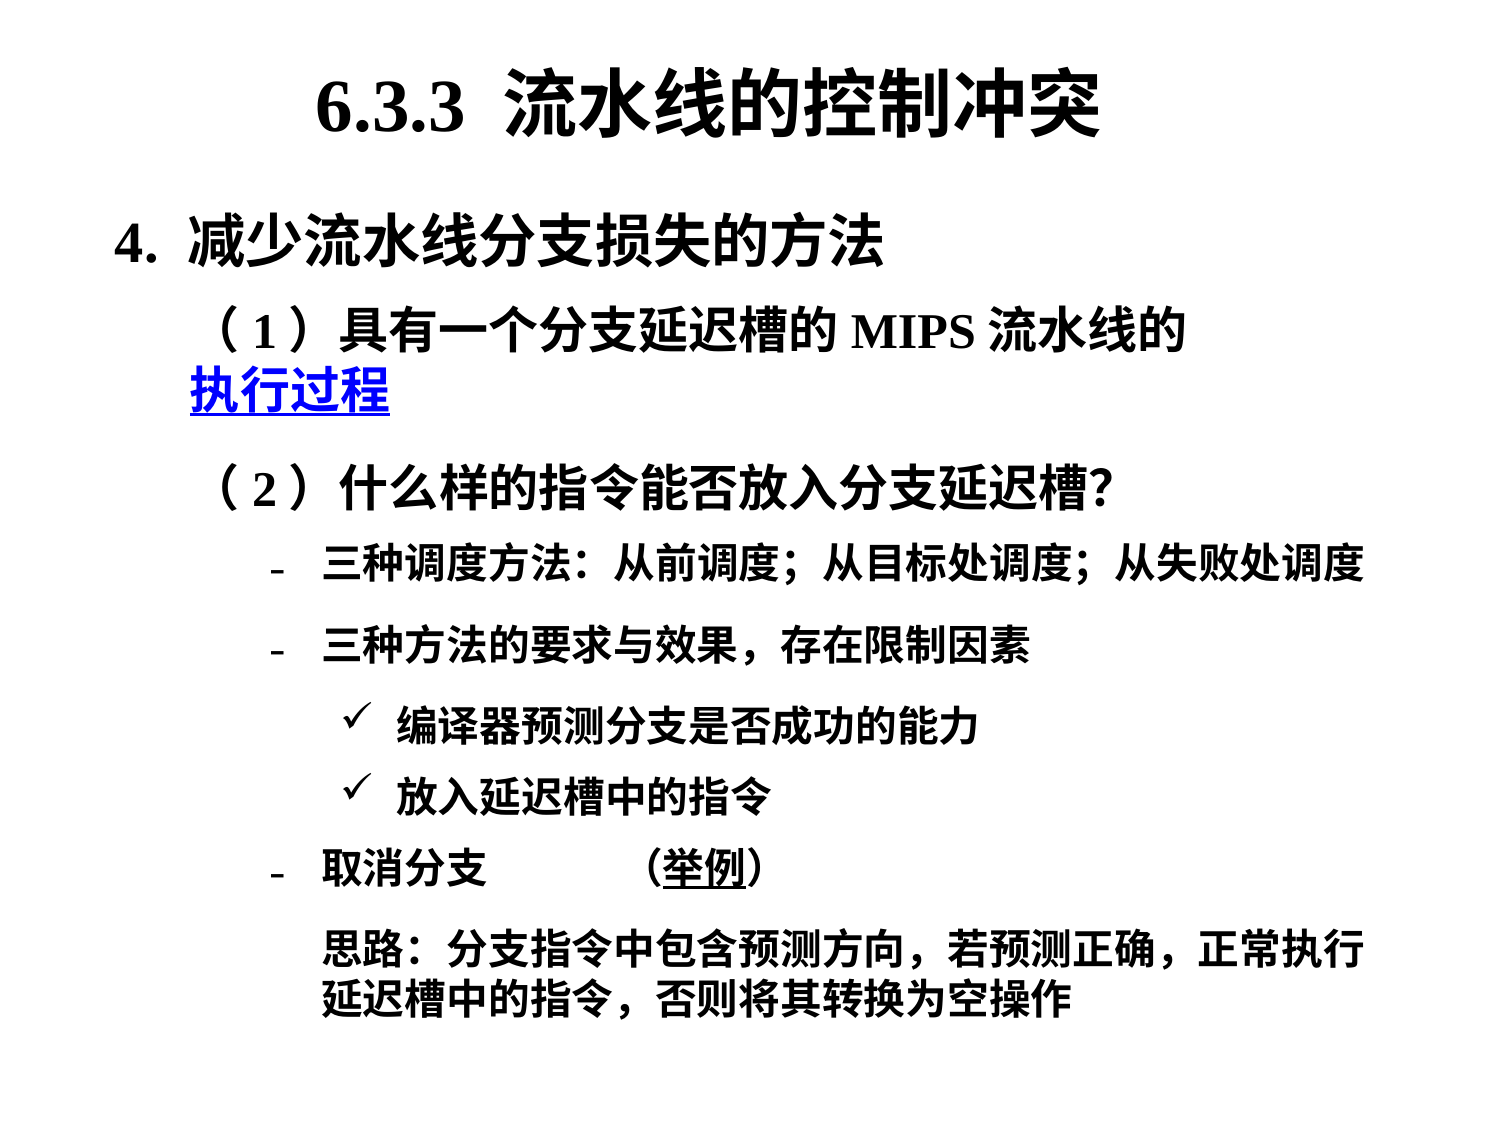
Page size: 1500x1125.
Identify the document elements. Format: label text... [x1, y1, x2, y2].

text_box 6.3.3 流水线的控制冲突 [301, 42, 1276, 154]
text_box 4. 减少流水线分支损失的方法 （1）具有一个分支延迟槽的MIPS流水线的执行过程 （2）什么样的指令能否放入分支延迟槽？ 三种调度方法：从前调度；从目标处调度；从失败处调度 三种方法的要求与效果，存在限制因素 编译器预测分支是否成功的能力 放入延迟槽中的指令 取消分支 （举例） 思路：分支指令中包含预测方向，若预测正确，正常执行延迟槽中的指令，否则将其转换为空操作 [100, 196, 1388, 1031]
